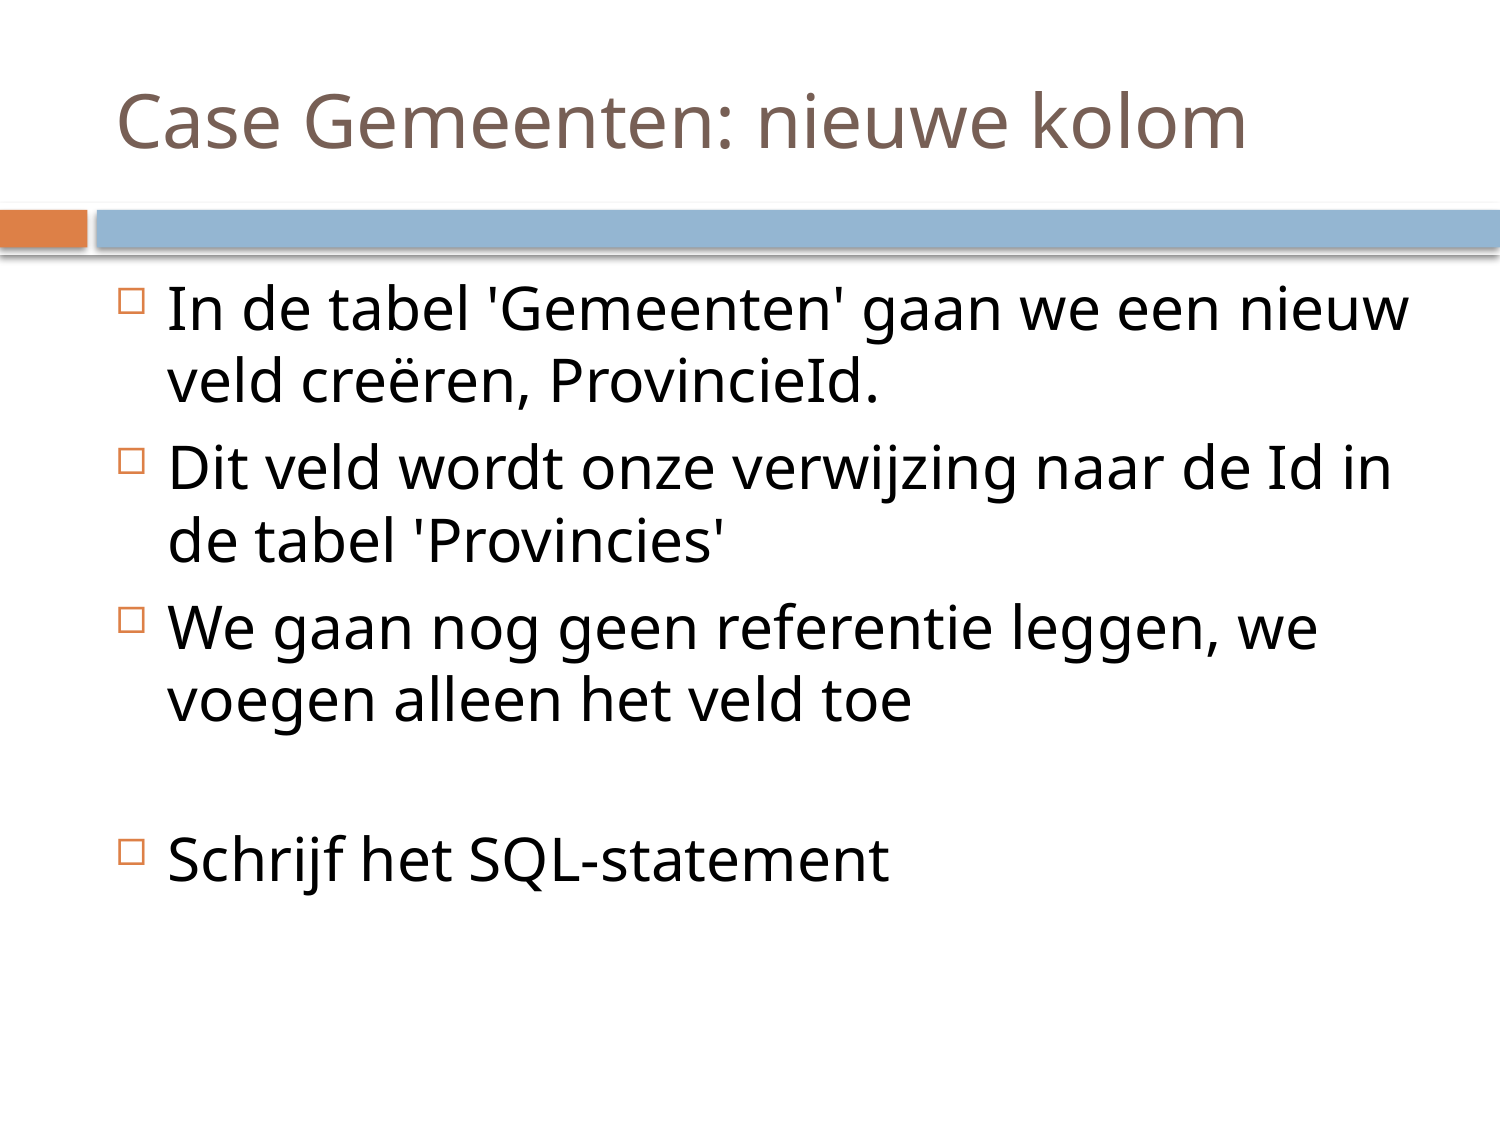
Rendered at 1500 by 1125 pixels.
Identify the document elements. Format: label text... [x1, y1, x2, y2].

list In de tabel 'Gemeenten' gaan we een nieuw veld creëren, ProvincieId. Dit veld wordt onze verwijzing naar de Id in de tabel 'Provincies' We gaan nog geen referentie leggen, we voegen alleen het veld toe Schrijf het SQL-statement [100, 262, 1438, 425]
title Case Gemeenten: nieuwe kolom [100, 37, 1438, 200]
